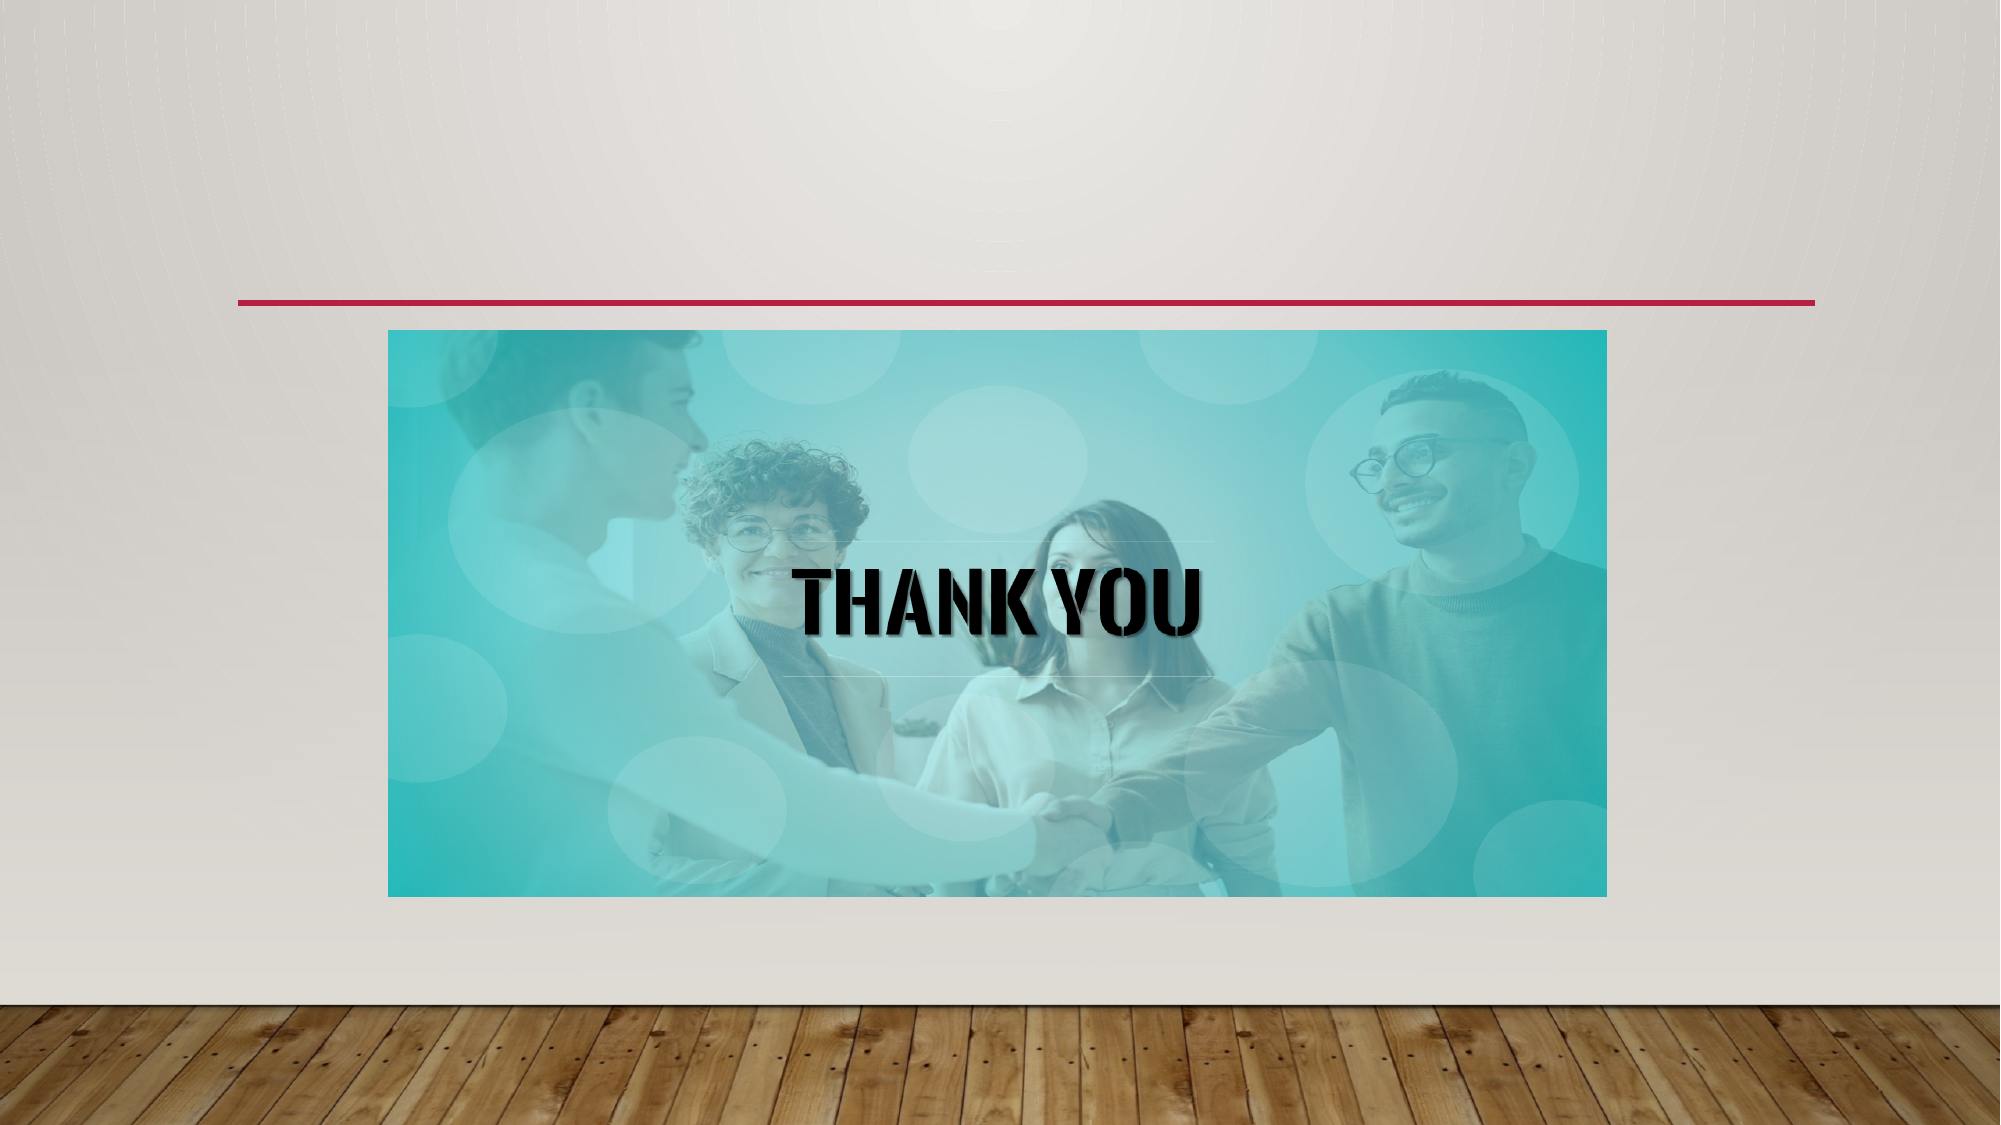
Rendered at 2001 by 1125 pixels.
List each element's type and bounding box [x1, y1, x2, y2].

picture [0, 1005, 2000, 1125]
list [388, 330, 1608, 897]
